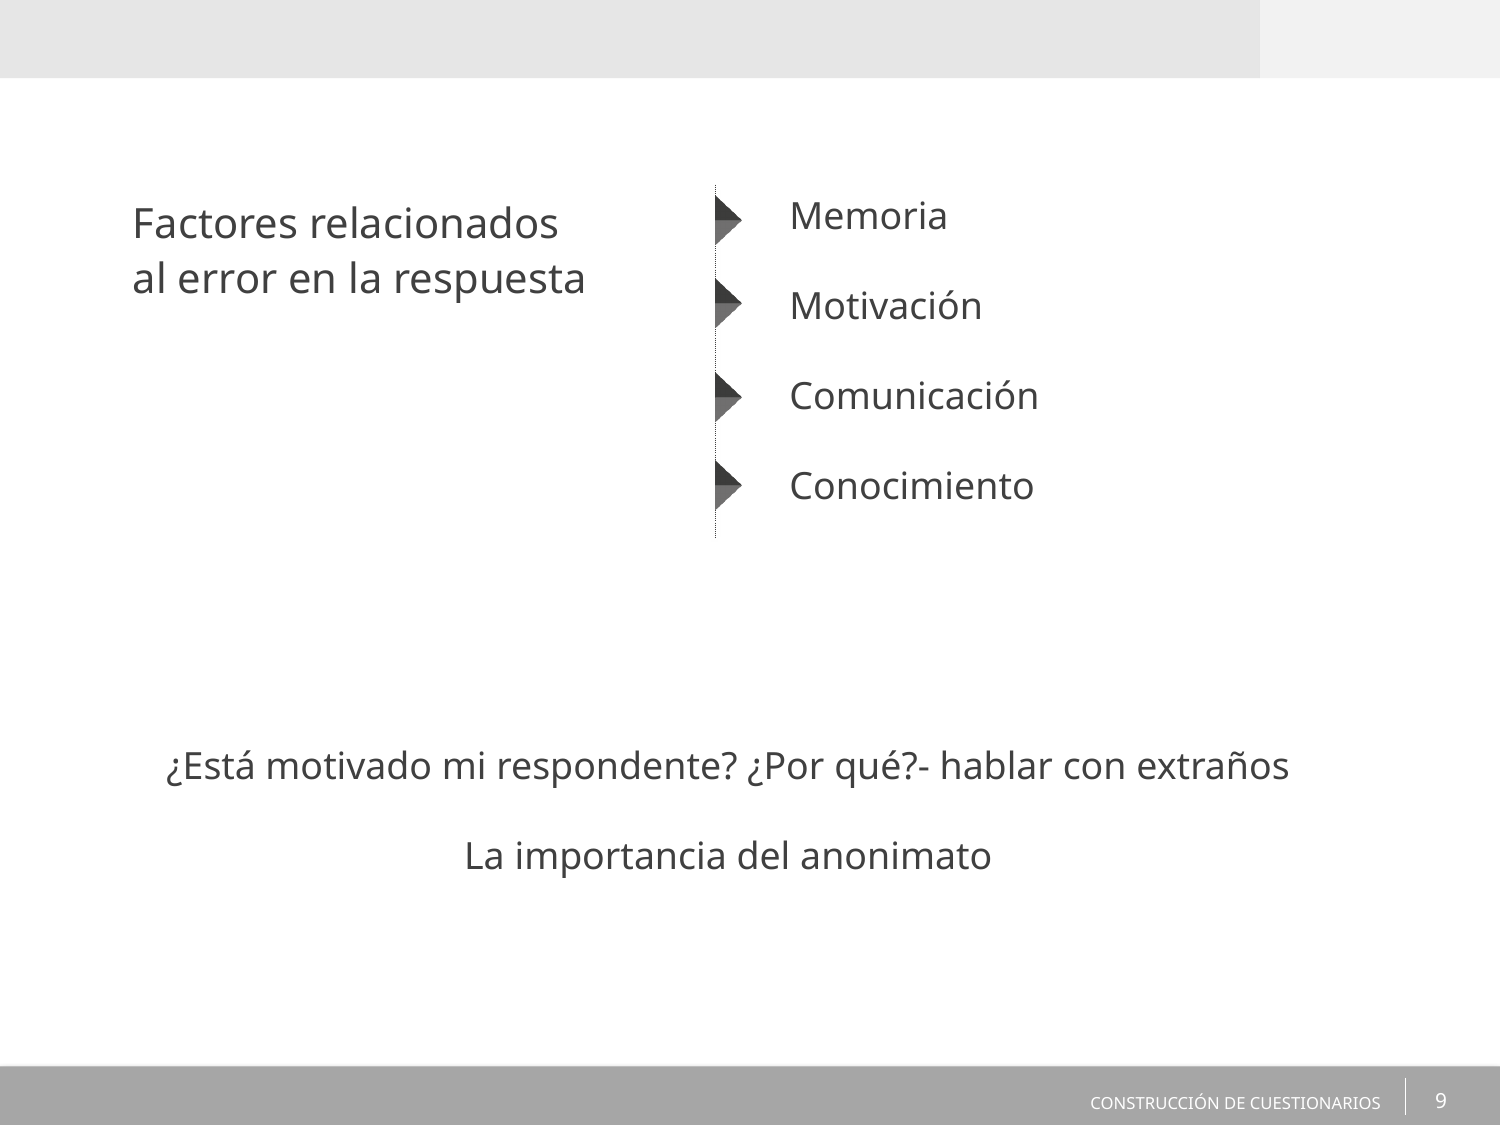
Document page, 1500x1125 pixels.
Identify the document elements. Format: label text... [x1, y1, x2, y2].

text_box ¿Está motivado mi respondente? ¿Por qué?- hablar con extraños La importancia del anonimato [151, 734, 1306, 975]
text_box Memoria Motivación Comunicación Conocimiento [774, 184, 1471, 555]
picture [715, 278, 743, 329]
picture [715, 194, 743, 245]
text_box Factores relacionados al error en la respuesta [118, 184, 715, 365]
picture [715, 372, 743, 423]
picture [715, 460, 743, 510]
